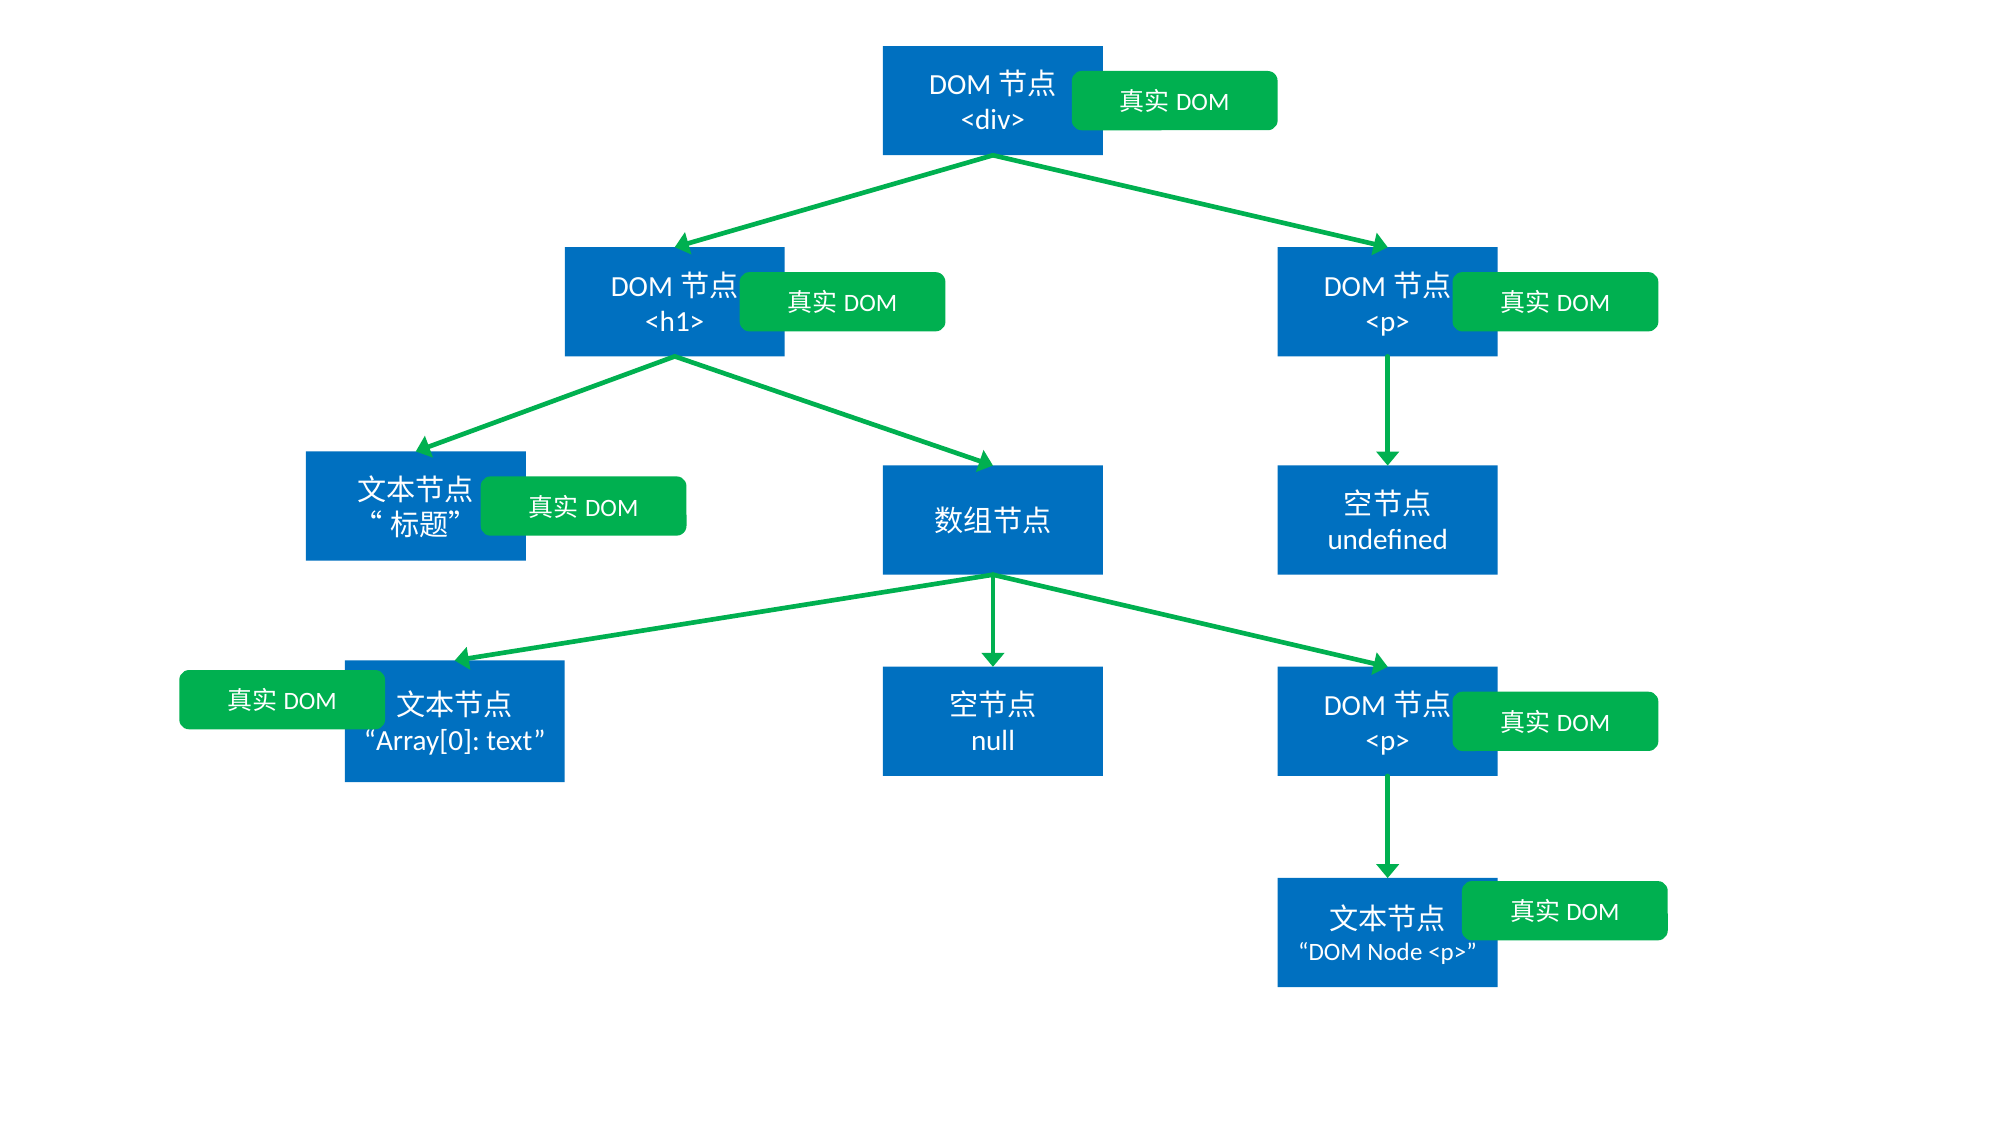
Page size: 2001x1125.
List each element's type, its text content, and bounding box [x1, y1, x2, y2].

text_box 真实DOM [1460, 880, 1669, 942]
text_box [992, 156, 1388, 249]
text_box 真实DOM [1070, 69, 1279, 132]
text_box 空节点 undefined [1277, 464, 1499, 576]
text_box DOM节点 <div> [882, 45, 1104, 156]
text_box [674, 357, 993, 468]
text_box 文本节点 “DOM Node <p>” [1277, 877, 1499, 988]
text_box DOM节点 <p> [1277, 666, 1499, 777]
text_box 真实DOM [738, 271, 947, 333]
text_box 文本节点 “标题” [305, 450, 527, 562]
text_box 文本节点 “Array[0]: text” [344, 659, 566, 783]
text_box 空节点 null [882, 666, 1104, 777]
text_box 真实DOM [1451, 690, 1660, 753]
text_box 真实DOM [479, 475, 688, 537]
text_box DOM节点 <h1> [564, 246, 786, 357]
text_box DOM节点 <p> [1277, 246, 1499, 357]
text_box 真实DOM [1451, 271, 1660, 333]
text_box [415, 357, 674, 453]
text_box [674, 156, 992, 249]
text_box 真实DOM [178, 669, 387, 731]
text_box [992, 576, 1388, 669]
text_box 数组节点 [882, 464, 1104, 576]
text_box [454, 576, 992, 663]
